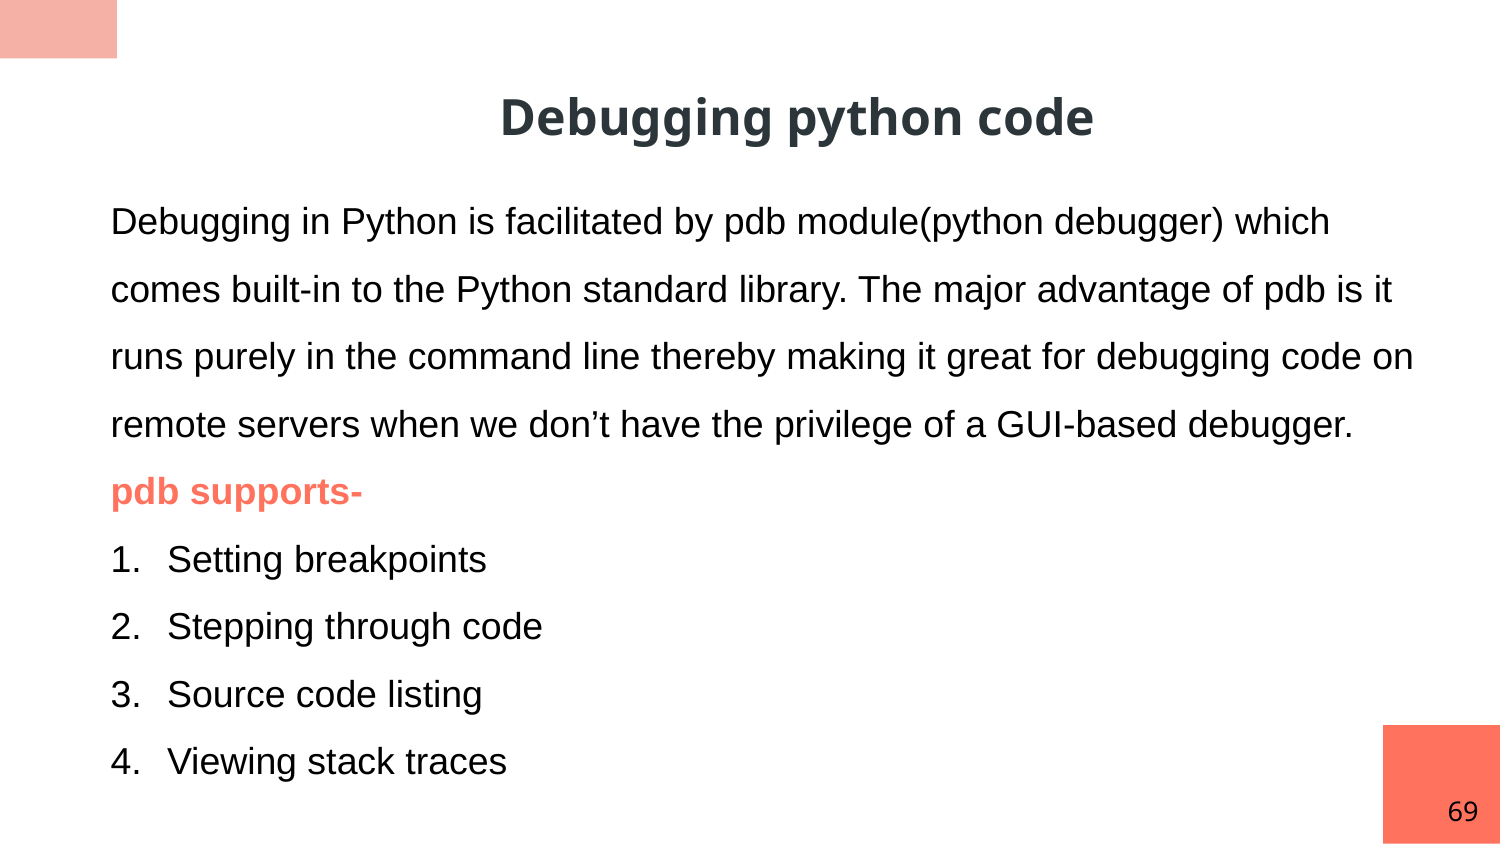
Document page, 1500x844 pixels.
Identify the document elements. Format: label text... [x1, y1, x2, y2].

slide_number 69 [1403, 779, 1494, 844]
text_box Debugging in Python is facilitated by pdb module(python debugger) which comes built-in to the Python standard library. The major advantage of pdb is it runs purely in the command line thereby making it great for debugging code on remote servers when we don’t have the privilege of a GUI-based debugger. pdb supports- Setting breakpoints Stepping through code Source code listing Viewing stack traces [95, 167, 1455, 790]
title Debugging python code [140, 38, 1455, 167]
